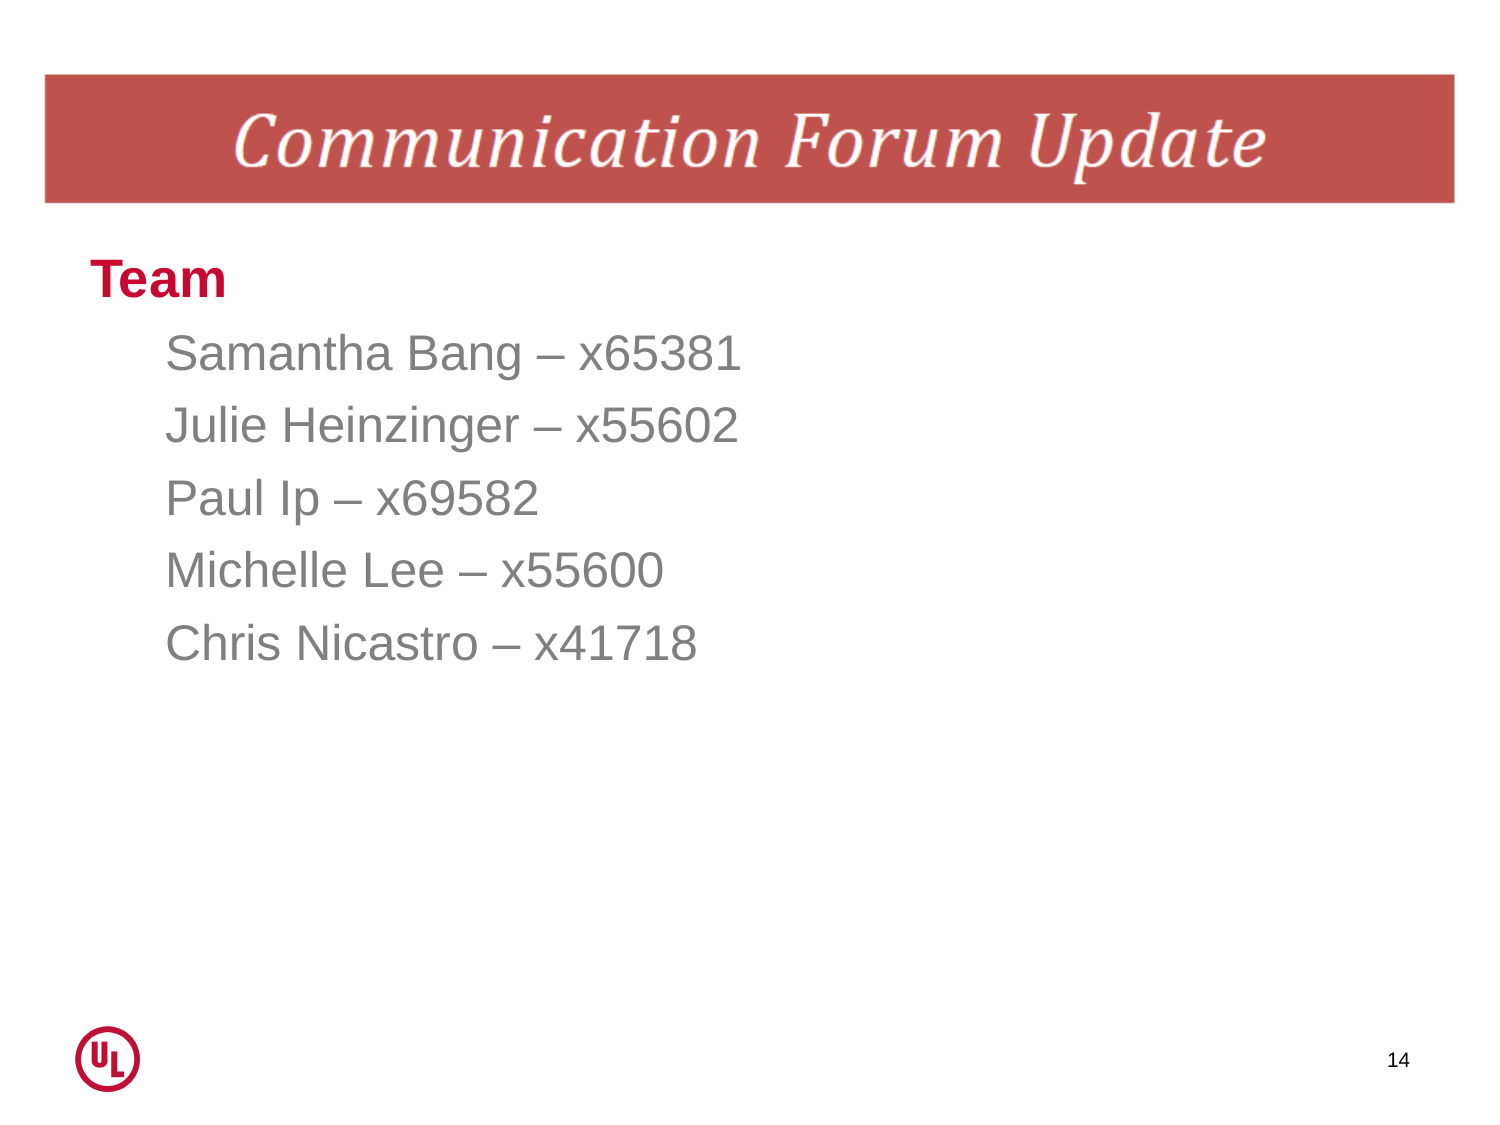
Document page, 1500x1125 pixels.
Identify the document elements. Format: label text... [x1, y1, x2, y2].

picture [39, 66, 1461, 209]
list Team Samantha Bang – x65381 Julie Heinzinger – x55602 Paul Ip – x69582 Michelle Lee – x55600 Chris Nicastro – x41718 [75, 235, 1425, 1005]
picture [75, 1026, 140, 1092]
slide_number 14 [1319, 1029, 1425, 1090]
